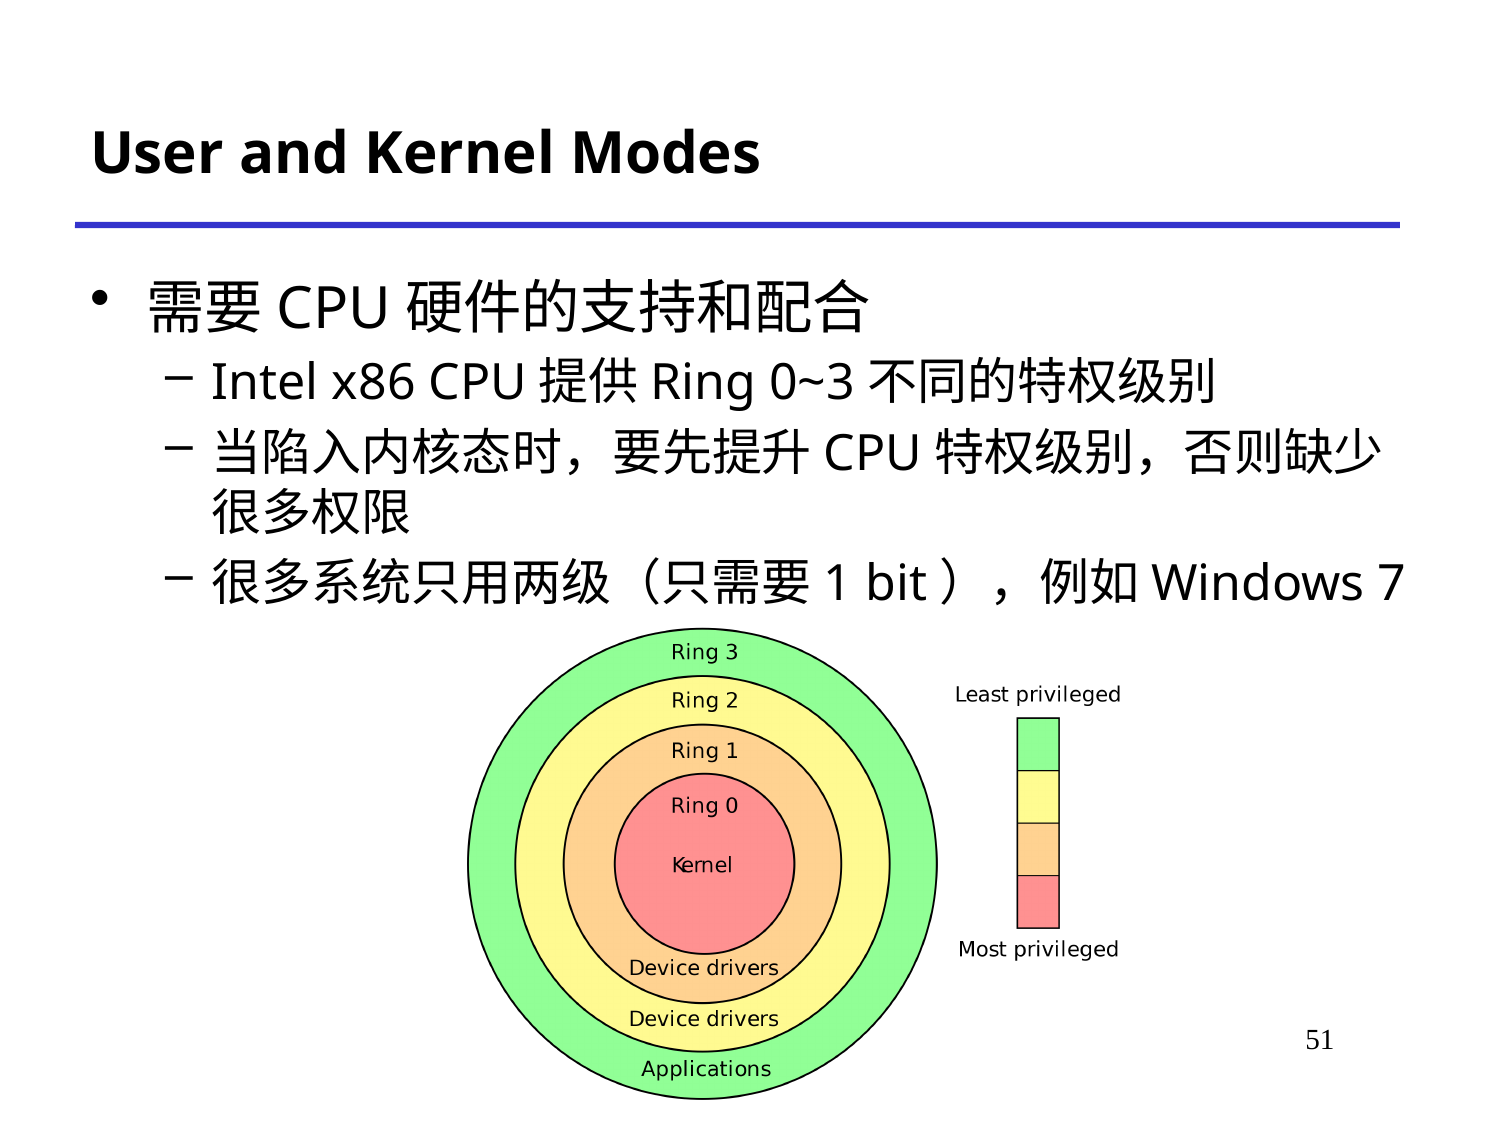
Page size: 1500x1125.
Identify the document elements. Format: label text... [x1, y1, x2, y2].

slide_number * [1137, 1012, 1350, 1088]
picture [462, 624, 1126, 1103]
title User and Kernel Modes [75, 75, 1400, 225]
list 需要CPU硬件的支持和配合 Intel x86 CPU提供Ring 0~3不同的特权级别 当陷入内核态时，要先提升CPU特权级别，否则缺少很多权限 很多系统只用两级（只需要1 bit），例如Windows 7 [75, 262, 1438, 988]
